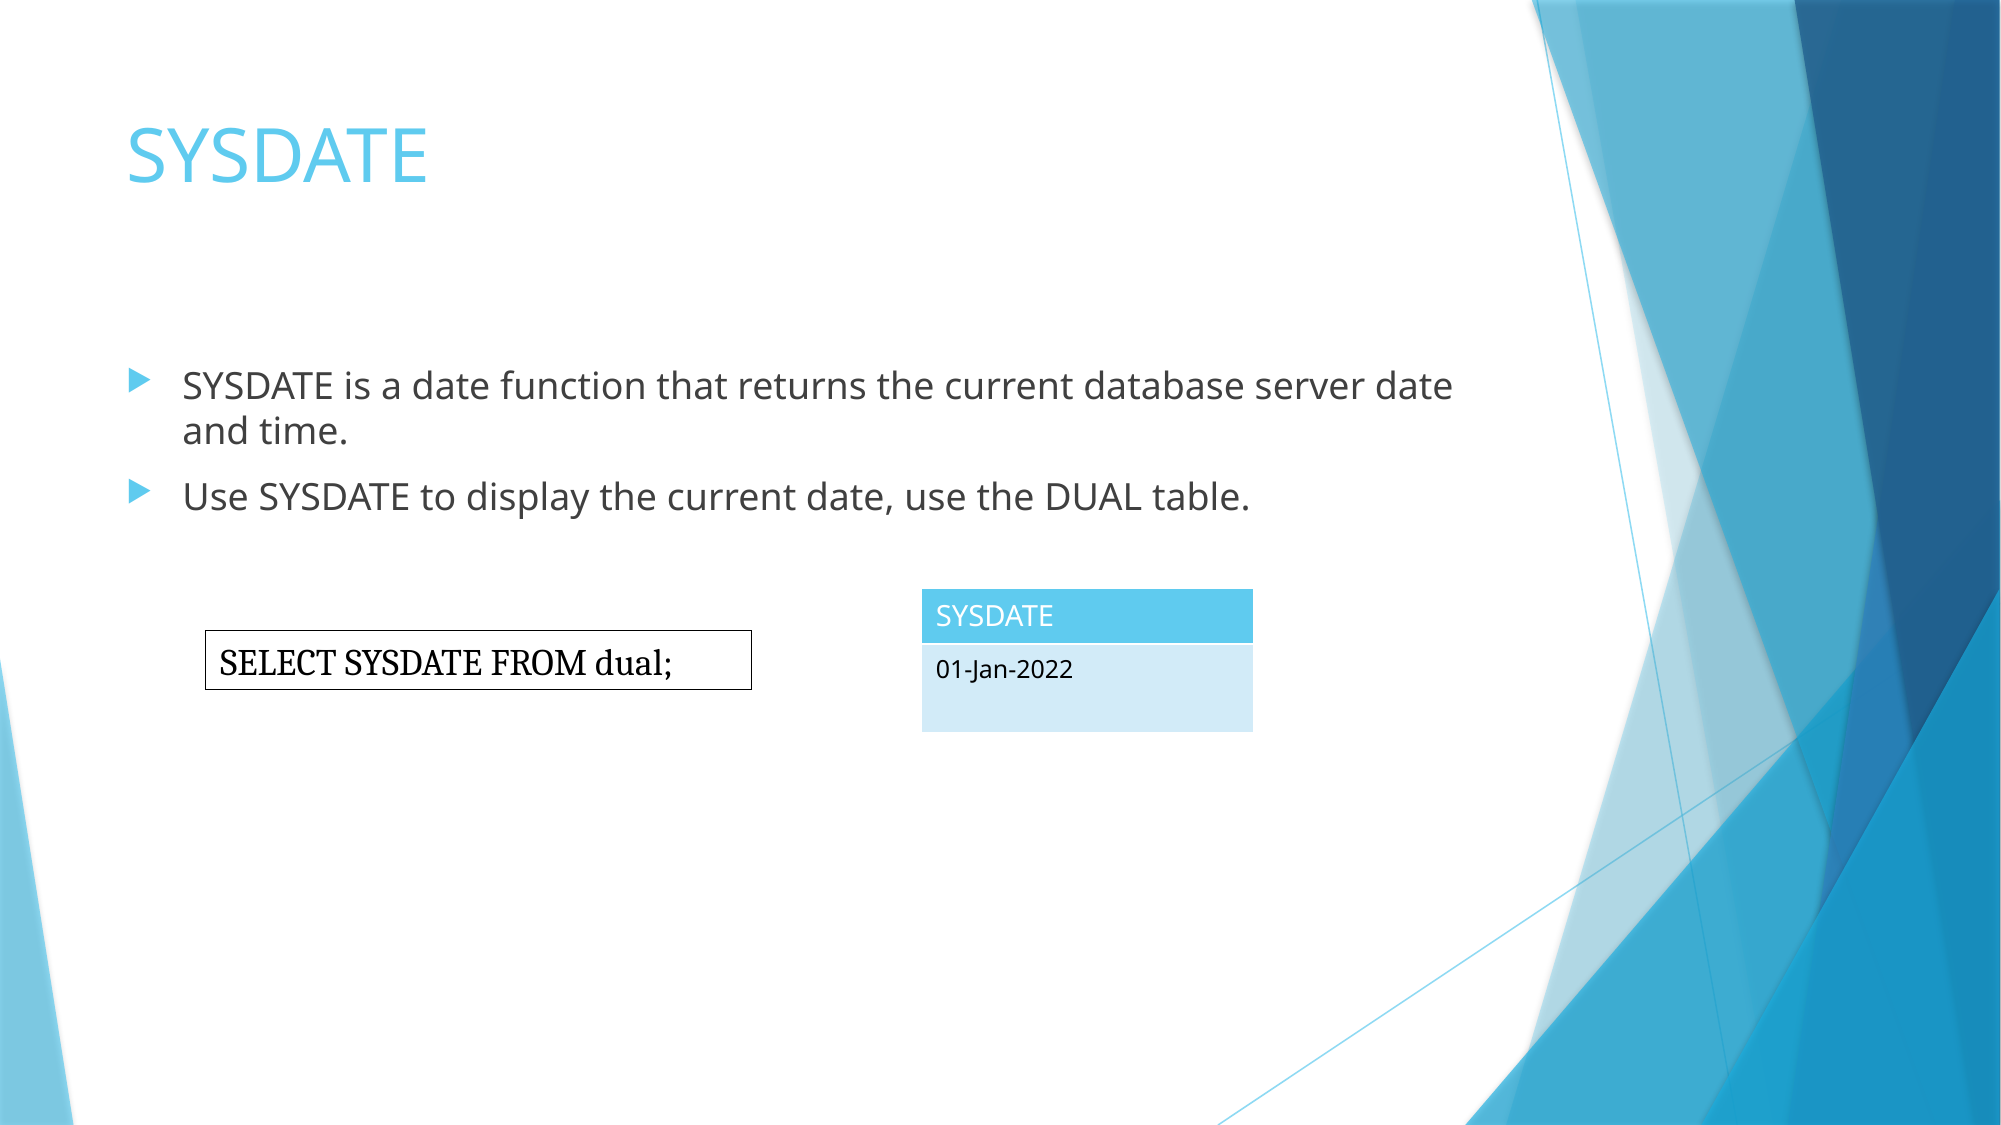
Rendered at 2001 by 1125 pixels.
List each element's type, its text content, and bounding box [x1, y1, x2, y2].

table_cell 01-Jan-2022 [922, 645, 1253, 732]
text_box SELECT SYSDATE FROM dual; [205, 630, 752, 690]
table_header SYSDATE [922, 589, 1253, 643]
title SYSDATE [111, 99, 1522, 317]
list SYSDATE is a date function that returns the current database server date and time. Use SYSDATE to display the current date, use the DUAL table. [111, 354, 1522, 992]
